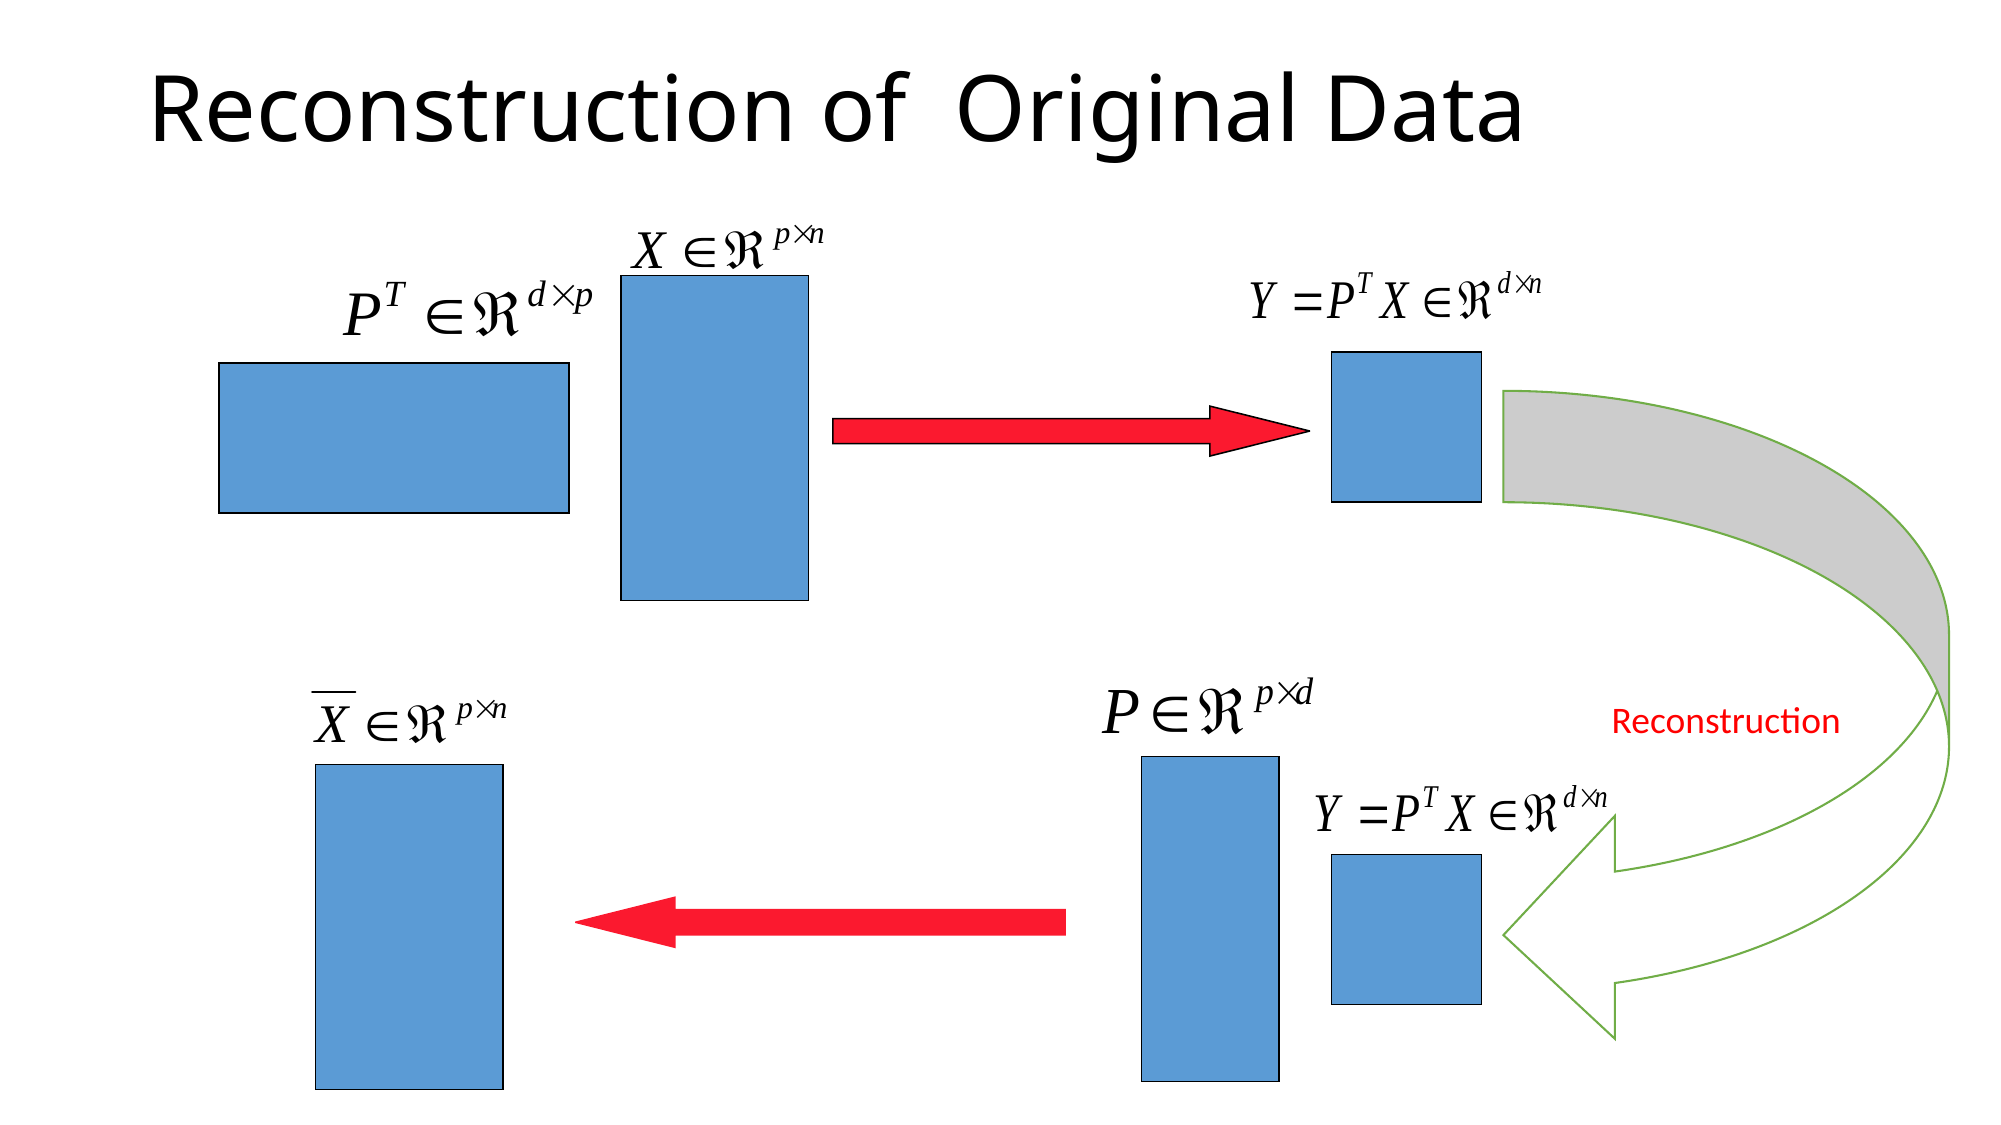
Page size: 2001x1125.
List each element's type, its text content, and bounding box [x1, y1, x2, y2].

text_box [315, 764, 504, 1090]
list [1309, 772, 1635, 855]
text_box [575, 897, 1066, 948]
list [1244, 259, 1570, 341]
text_box Reconstruction [1501, 389, 1951, 1042]
title Reconstruction of Original Data [132, 43, 1950, 182]
text_box [1331, 855, 1482, 1005]
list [620, 209, 833, 282]
text_box [832, 406, 1310, 457]
text_box [218, 362, 569, 513]
text_box [621, 282, 809, 601]
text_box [302, 679, 516, 757]
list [331, 266, 606, 351]
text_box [1091, 662, 1330, 751]
text_box [1331, 352, 1482, 503]
text_box [1141, 756, 1279, 1082]
